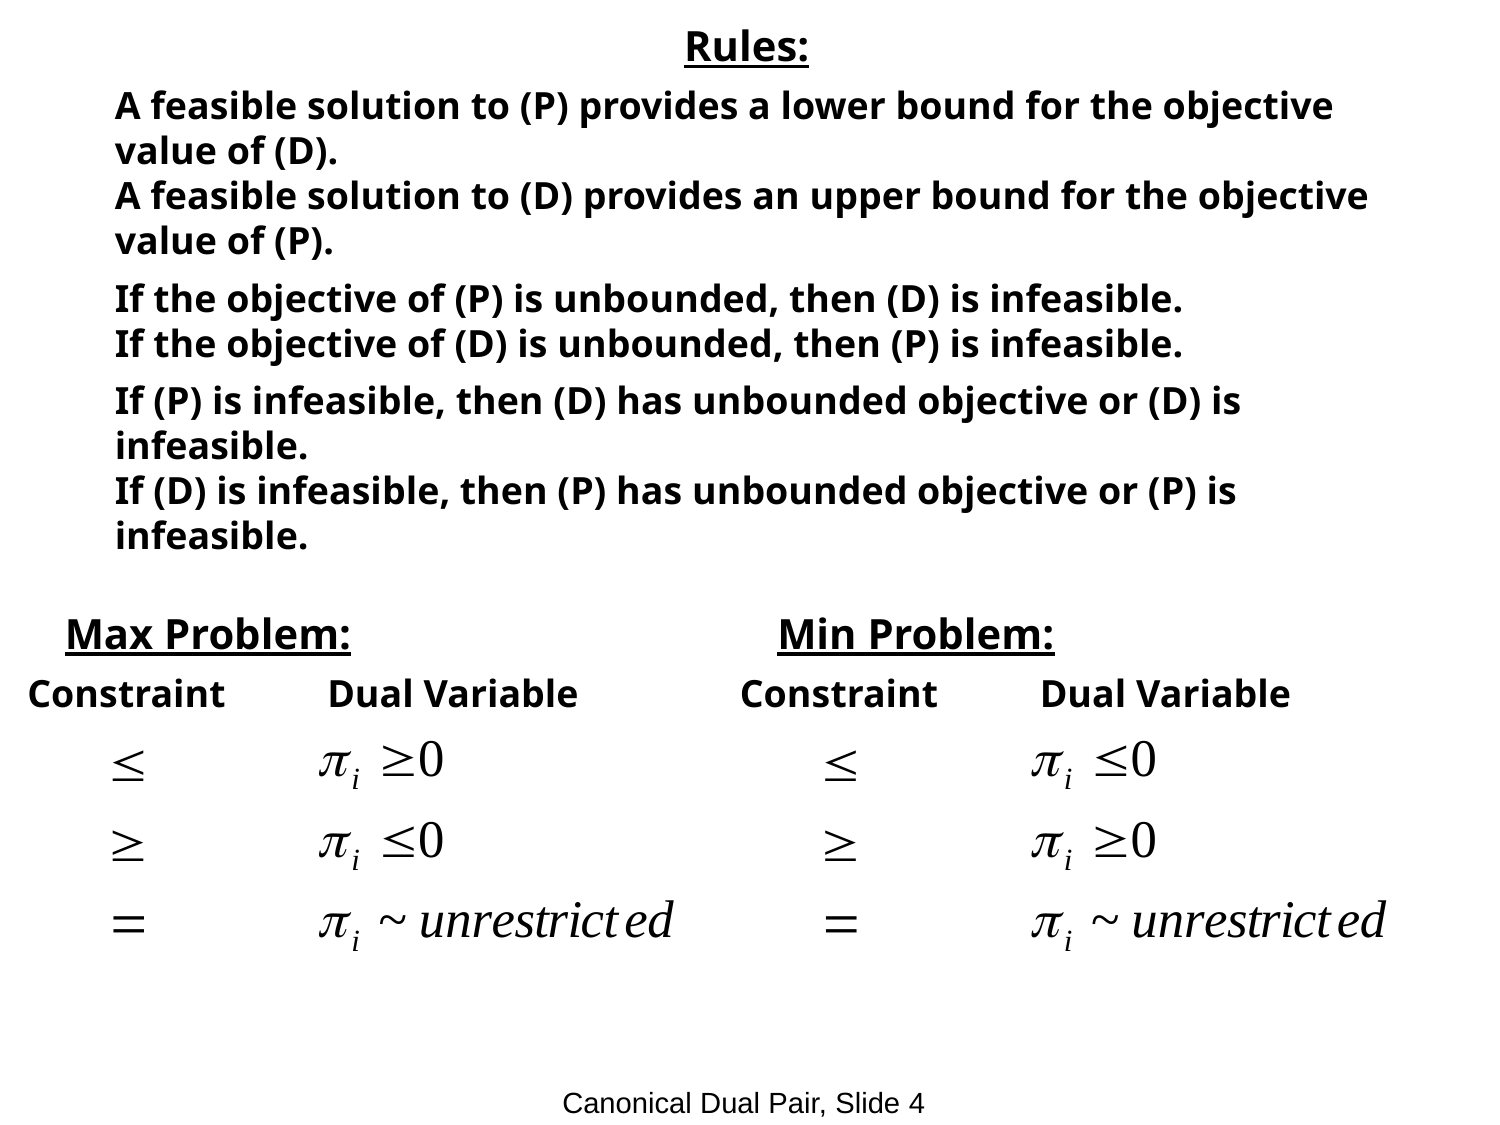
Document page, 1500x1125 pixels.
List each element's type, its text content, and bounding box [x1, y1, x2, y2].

text_box Min Problem: [762, 600, 1313, 662]
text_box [312, 724, 687, 964]
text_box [99, 737, 145, 945]
text_box Rules: [227, 12, 1267, 74]
text_box Constraint Dual Variable [12, 662, 700, 723]
text_box Max Problem: [50, 600, 600, 662]
text_box A feasible solution to (P) provides a lower bound for the objective value of (D). A feasible solution to (D) provides an upper bound for the objective value of (P). If the objective of (P) is unbounded, then (D) is infeasible. If the objective of (D) is unbounded, then (P) is infeasible. If (P) is infeasible, then (D) has unbounded objective or (D) is infeasible. If (D) is infeasible, then (P) has unbounded objective or (P) is infeasible. [99, 74, 1400, 565]
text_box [1024, 724, 1400, 964]
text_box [812, 737, 857, 945]
text_box Constraint Dual Variable [724, 662, 1413, 723]
footer Canonical Dual Pair, Slide 4 [237, 1077, 1250, 1125]
